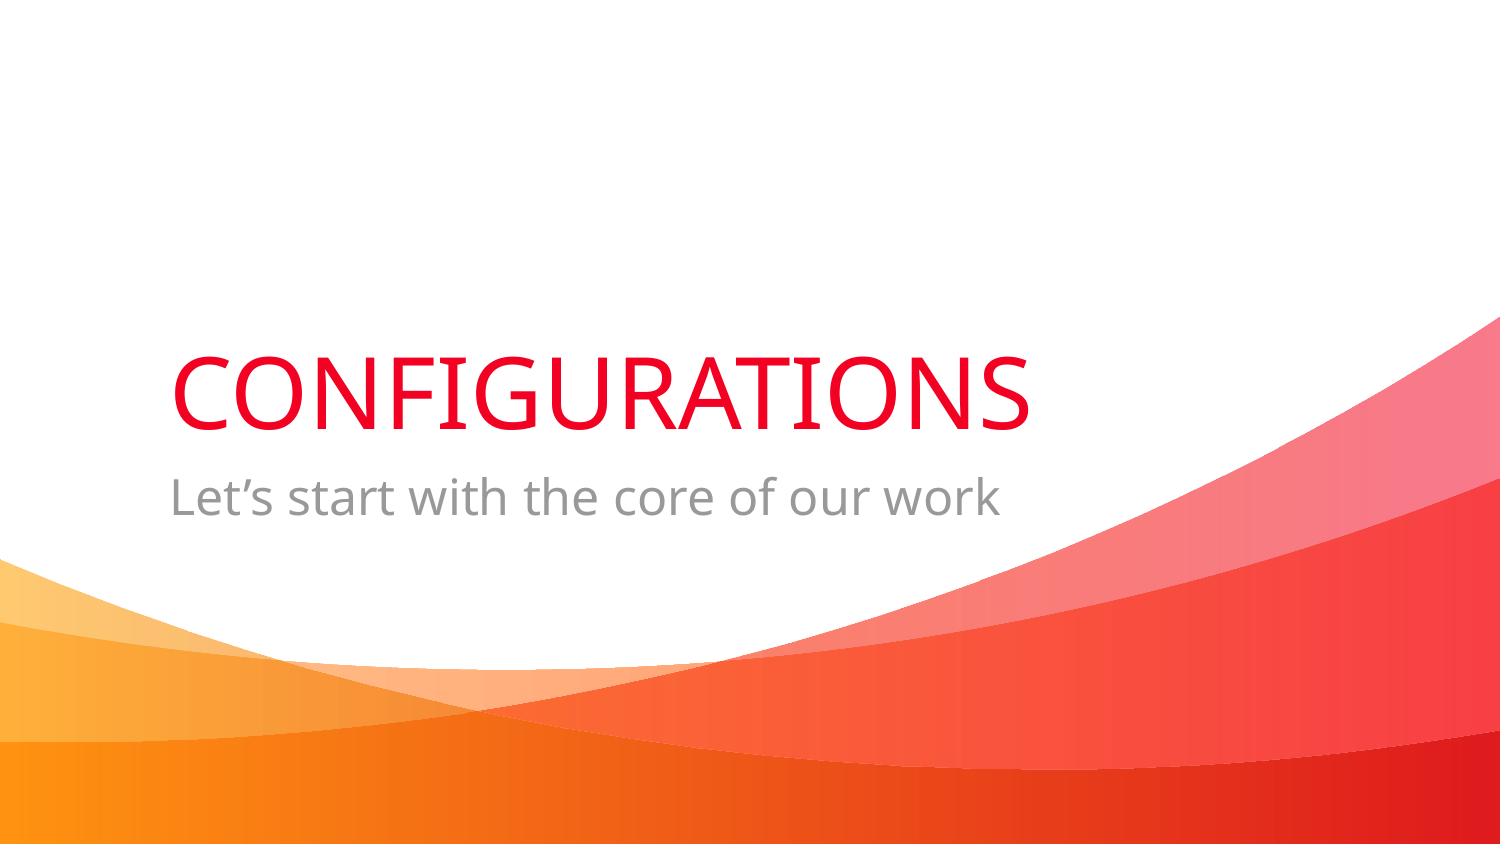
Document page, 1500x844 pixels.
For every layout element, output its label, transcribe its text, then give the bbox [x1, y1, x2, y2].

title CONFIGURATIONS [169, 259, 1211, 450]
subtitle Let’s start with the core of our work [169, 465, 1211, 595]
